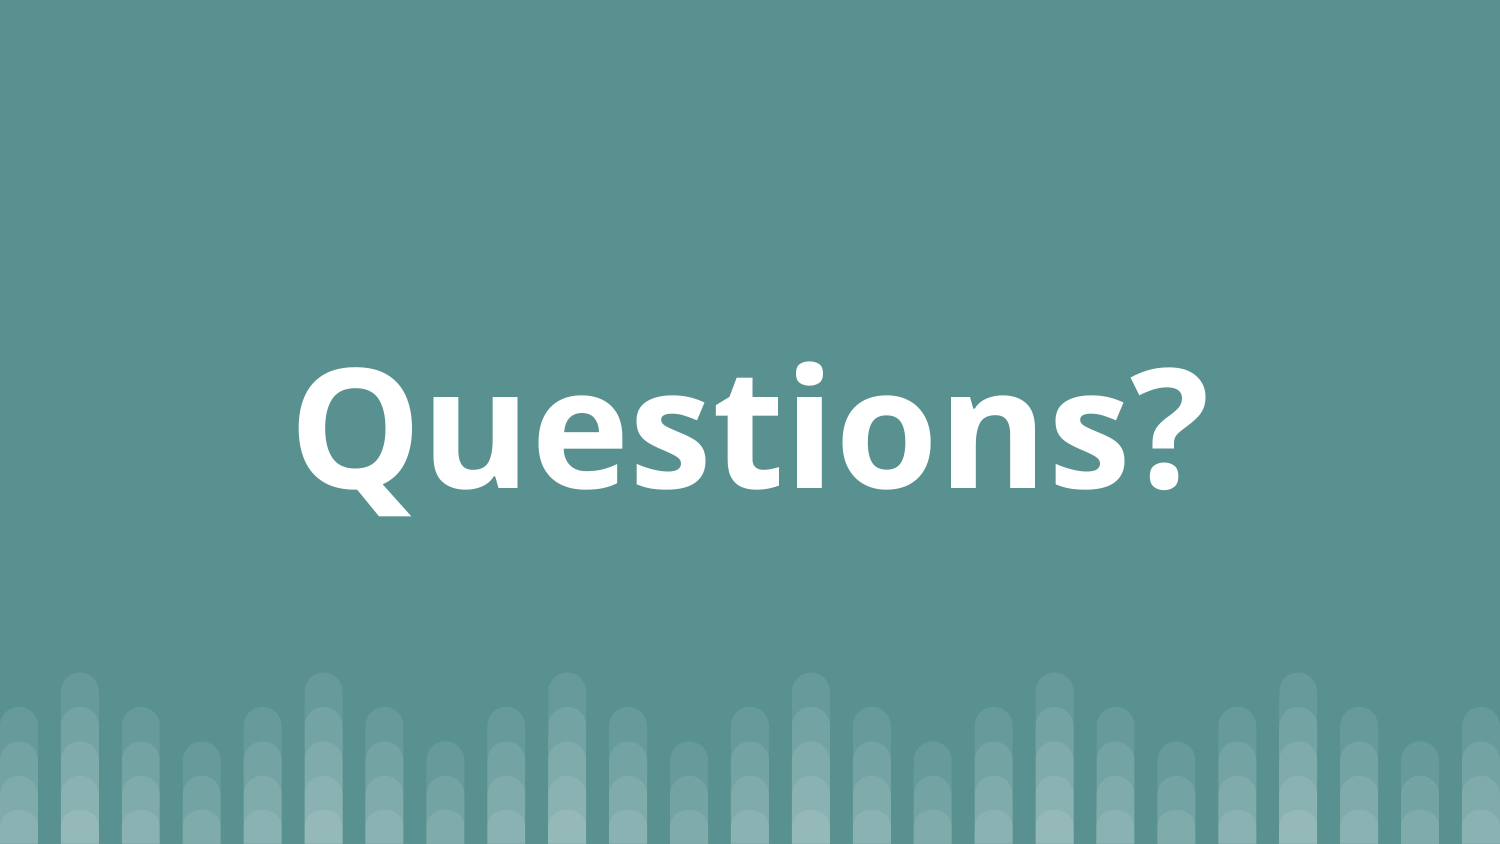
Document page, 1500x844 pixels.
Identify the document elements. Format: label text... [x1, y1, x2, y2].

title Questions? [227, 269, 1273, 575]
